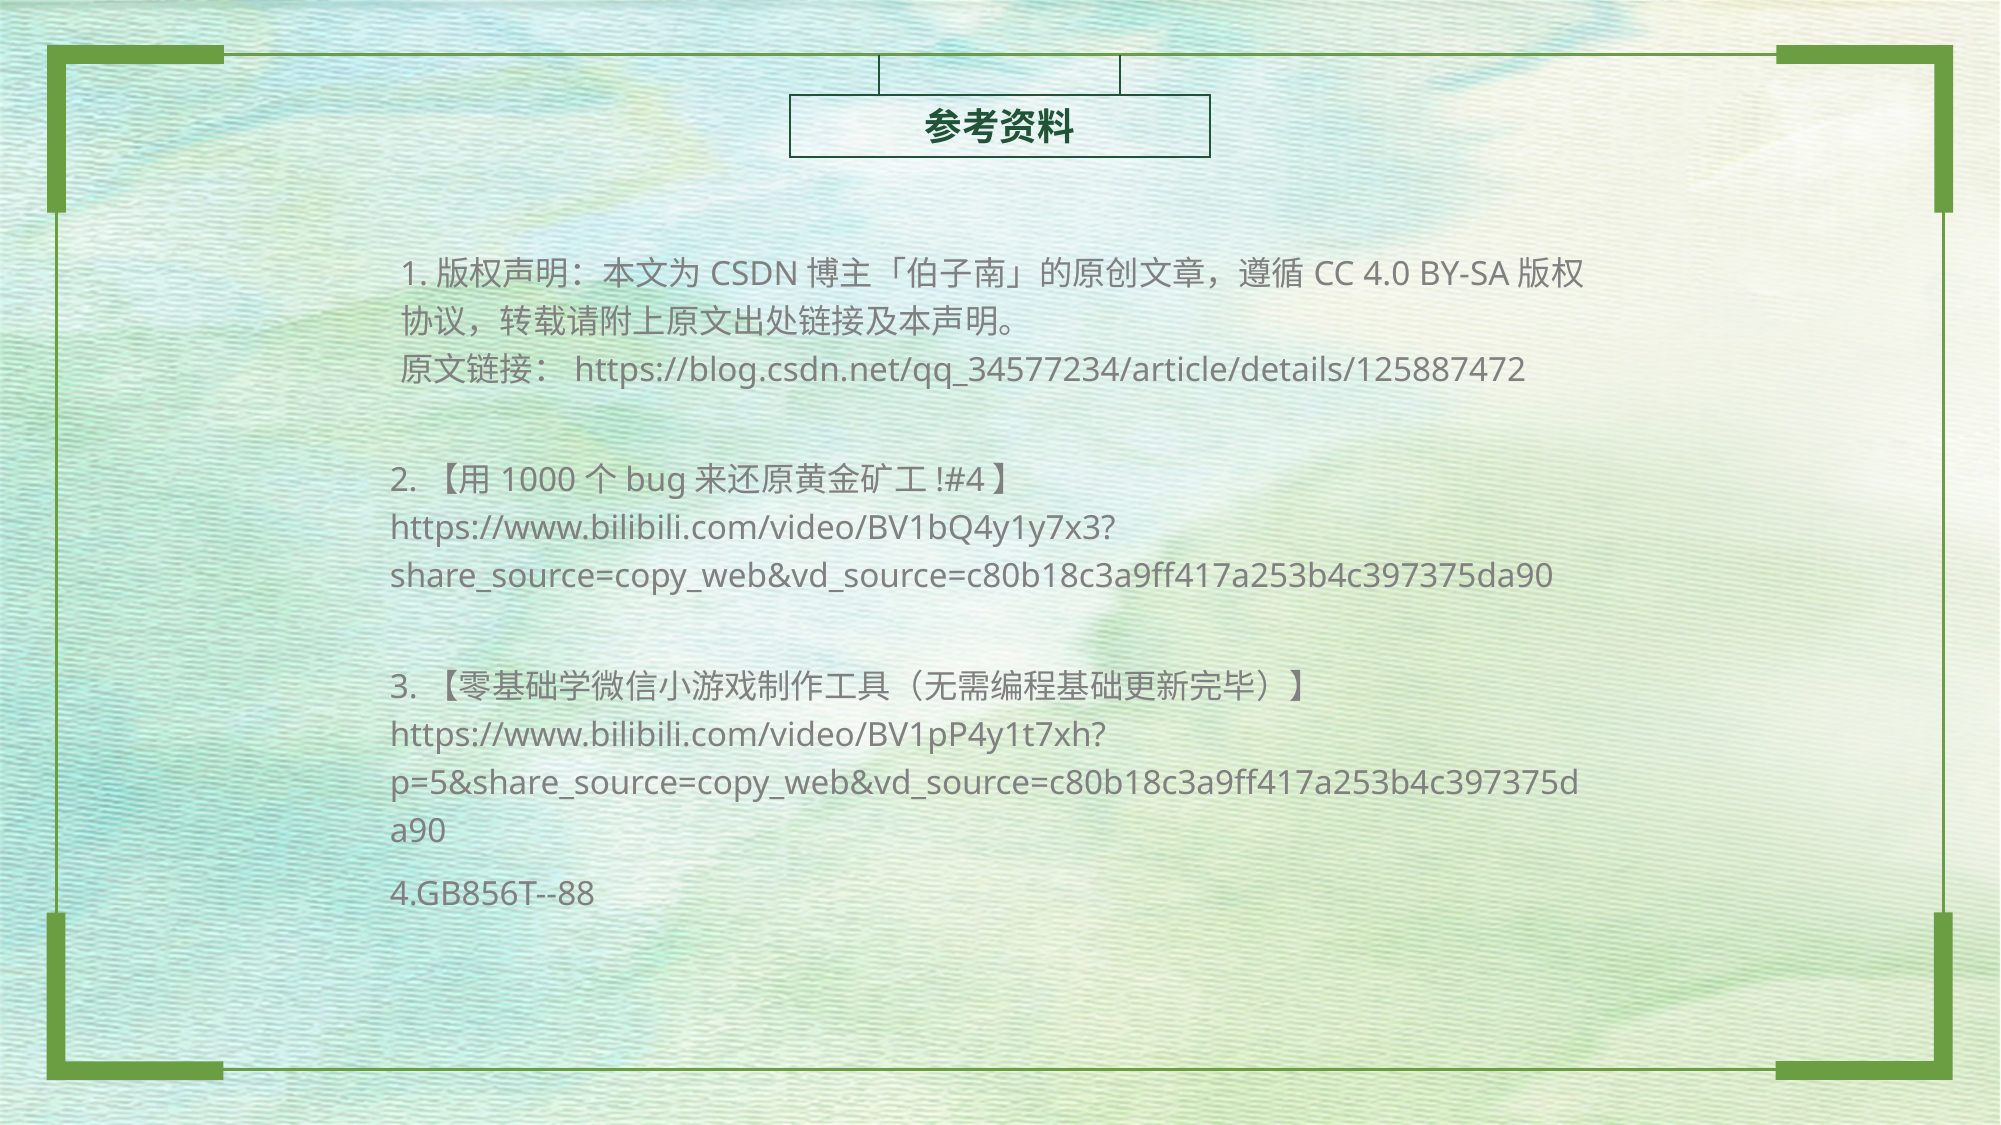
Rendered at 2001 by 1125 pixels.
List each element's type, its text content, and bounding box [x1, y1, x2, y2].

text_box 2.【用1000个bug来还原黄金矿工!#4】 https://www.bilibili.com/video/BV1bQ4y1y7x3?share_source=copy_web&vd_source=c80b18c3a9ff417a253b4c397375da90 [379, 445, 1600, 600]
picture [0, 0, 2001, 1125]
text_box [46, 912, 224, 1080]
text_box [55, 54, 1944, 1071]
text_box 1.版权声明：本文为CSDN博主「伯子南」的原创文章，遵循CC 4.0 BY-SA版权协议，转载请附上原文出处链接及本声明。 原文链接：https://blog.csdn.net/qq_34577234/article/details/125887472 [389, 238, 1610, 394]
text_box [47, 45, 225, 213]
text_box 4.GB856T--88 [379, 858, 1600, 918]
text_box 3.【零基础学微信小游戏制作工具（无需编程基础更新完毕）】 https://www.bilibili.com/video/BV1pP4y1t7xh?p=5&share_source=copy_web&vd_source=c80b18c3a9ff417a253b4c397375da90 [379, 651, 1600, 855]
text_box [1776, 45, 1954, 213]
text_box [789, 54, 1210, 157]
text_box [1775, 912, 1953, 1080]
